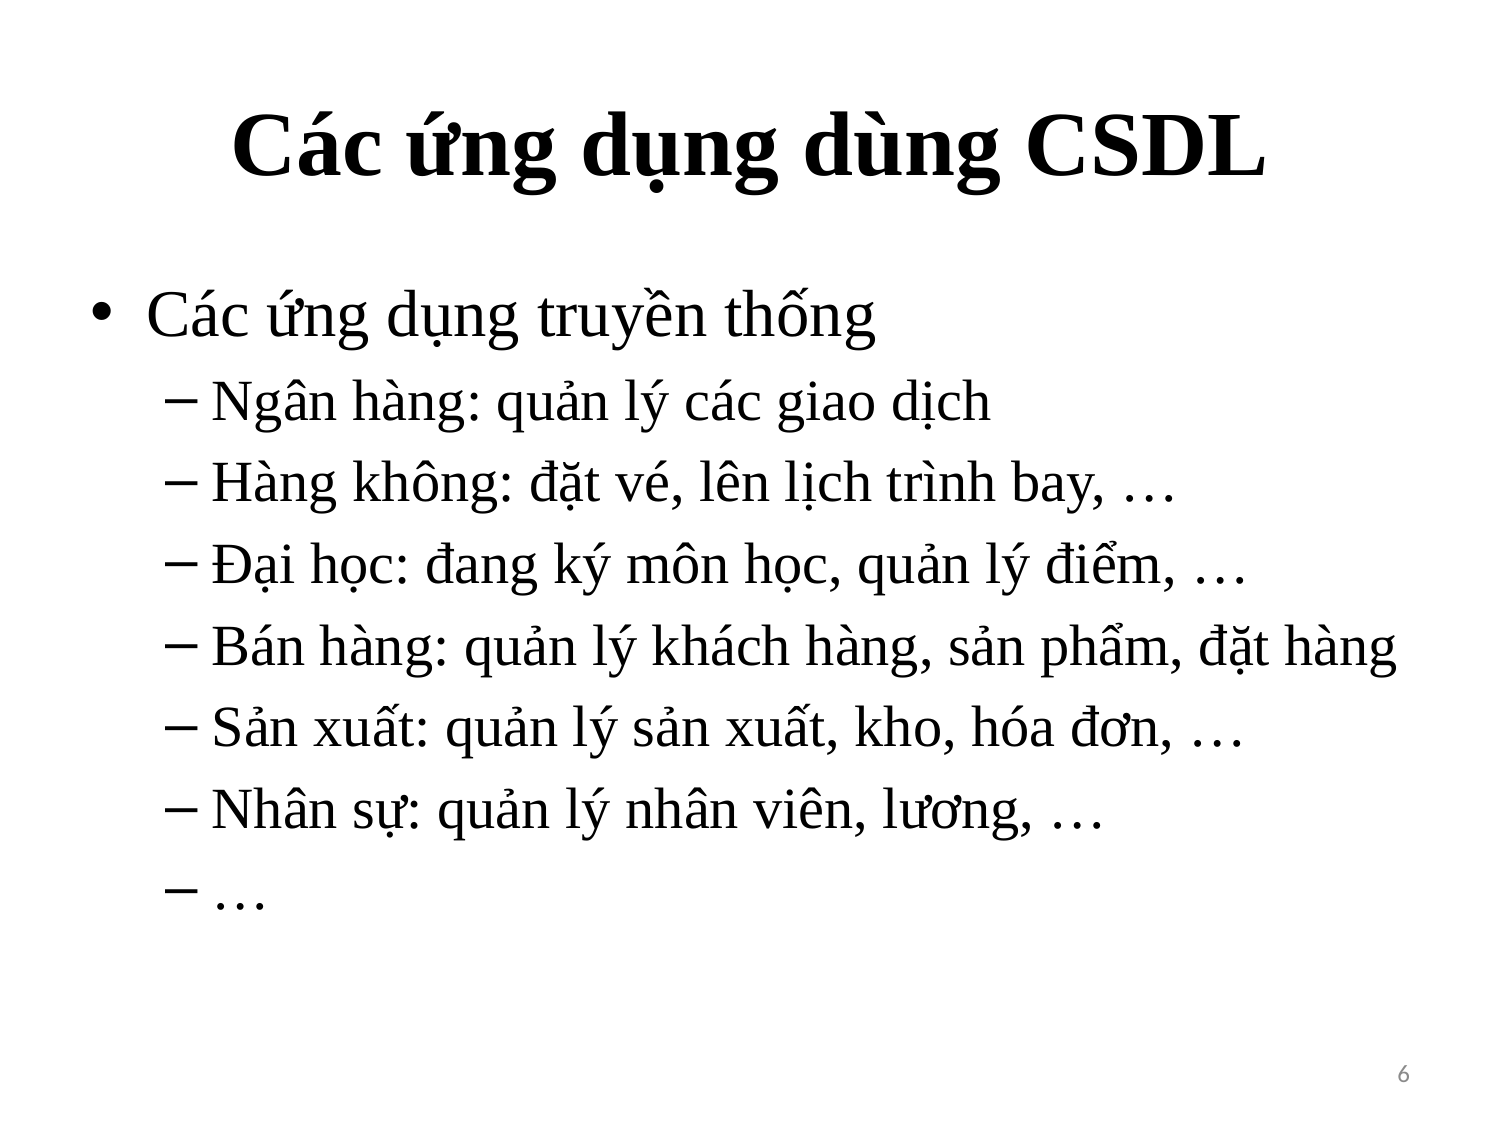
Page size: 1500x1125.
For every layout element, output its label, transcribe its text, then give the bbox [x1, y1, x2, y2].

title Các ứng dụng dùng CSDL [75, 45, 1425, 233]
list Các ứng dụng truyền thống Ngân hàng: quản lý các giao dịch Hàng không: đặt vé, lên lịch trình bay, … Đại học: đang ký môn học, quản lý điểm, … Bán hàng: quản lý khách hàng, sản phẩm, đặt hàng Sản xuất: quản lý sản xuất, kho, hóa đơn, … Nhân sự: quản lý nhân viên, lương, … … [75, 262, 1425, 1005]
slide_number 6 [1074, 1042, 1425, 1103]
